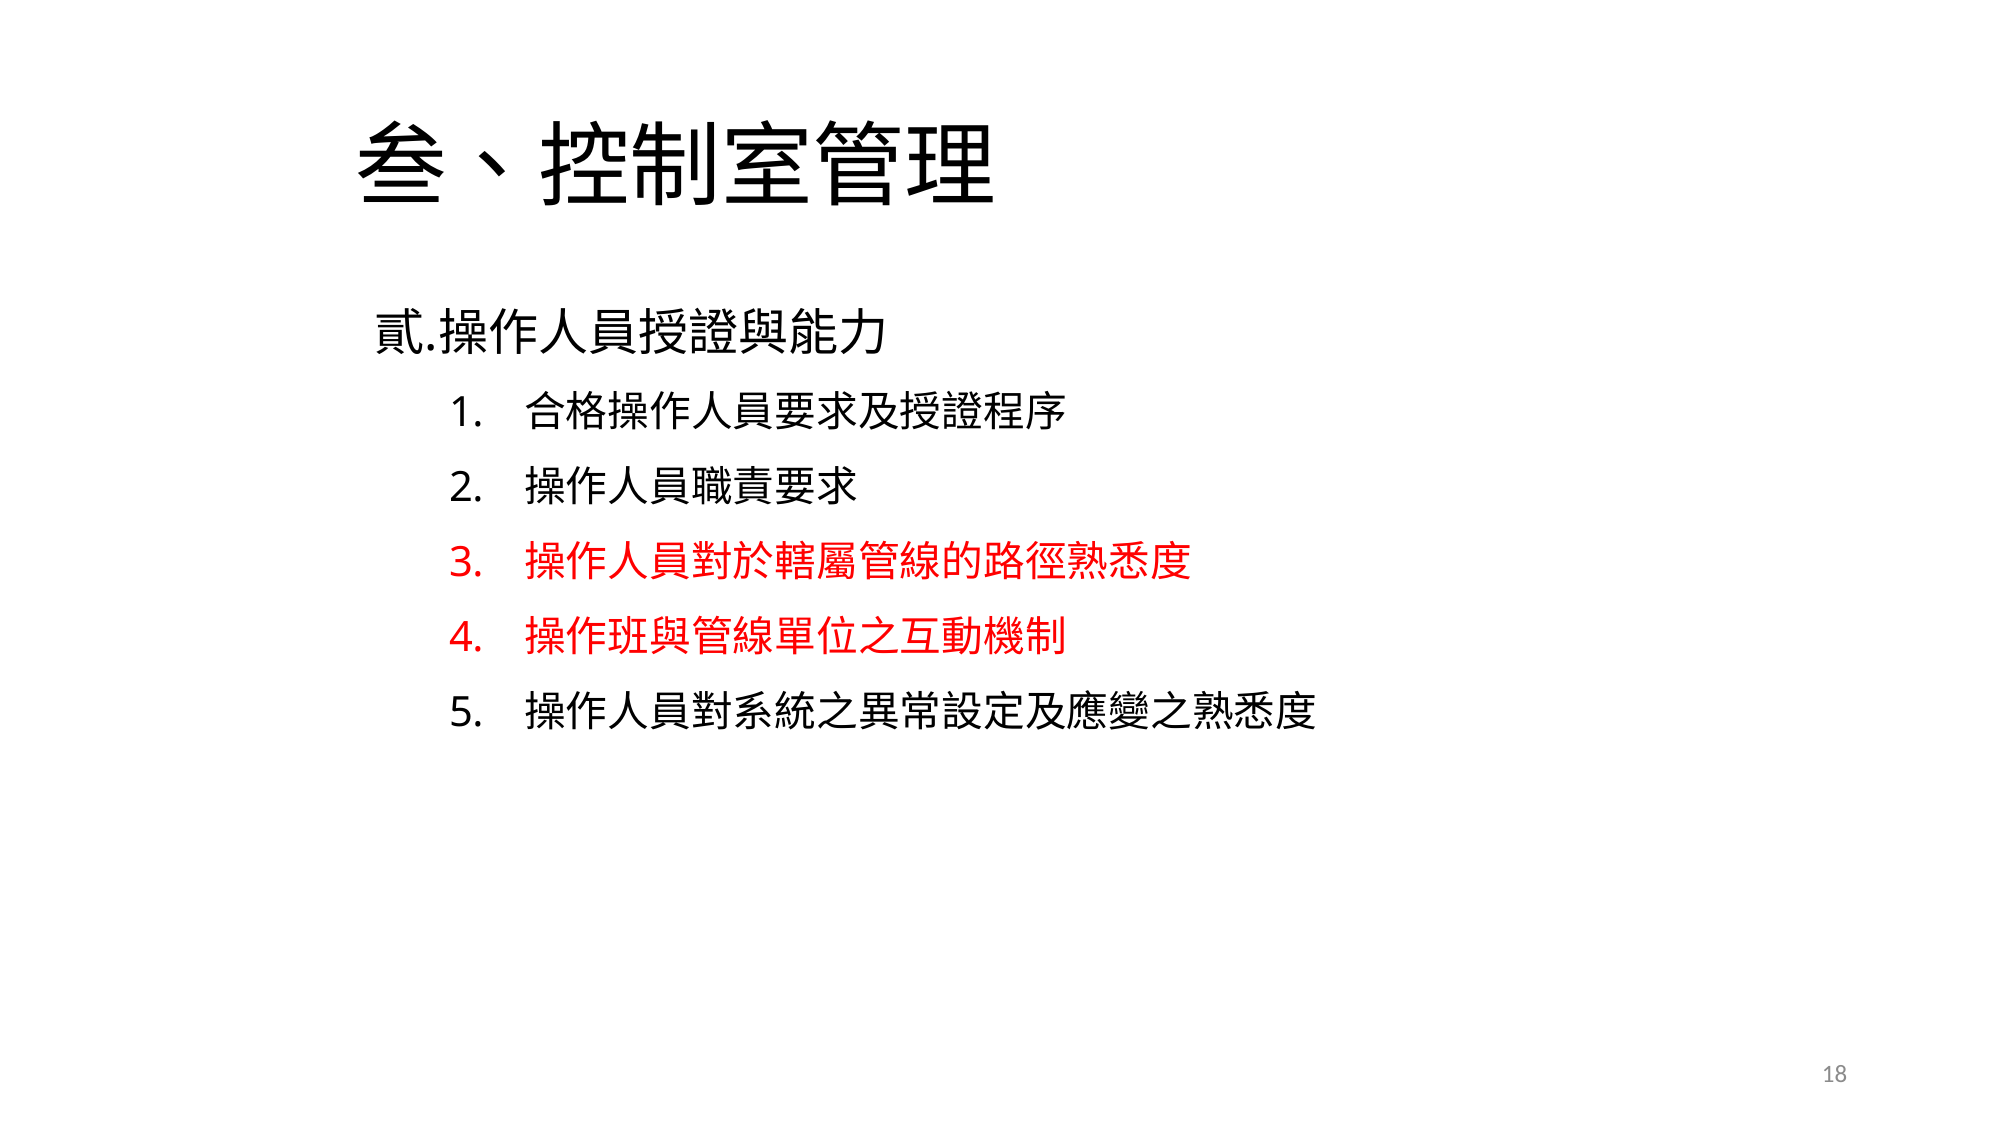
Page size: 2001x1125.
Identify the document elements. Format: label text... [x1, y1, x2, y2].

list 操作人員授證與能力 合格操作人員要求及授證程序 操作人員職責要求 操作人員對於轄屬管線的路徑熟悉度 操作班與管線單位之互動機制 操作人員對系統之異常設定及應變之熟悉度 [359, 262, 1547, 825]
title 叁、控制室管理 [353, 74, 1647, 263]
slide_number 18 [1412, 1042, 1863, 1103]
